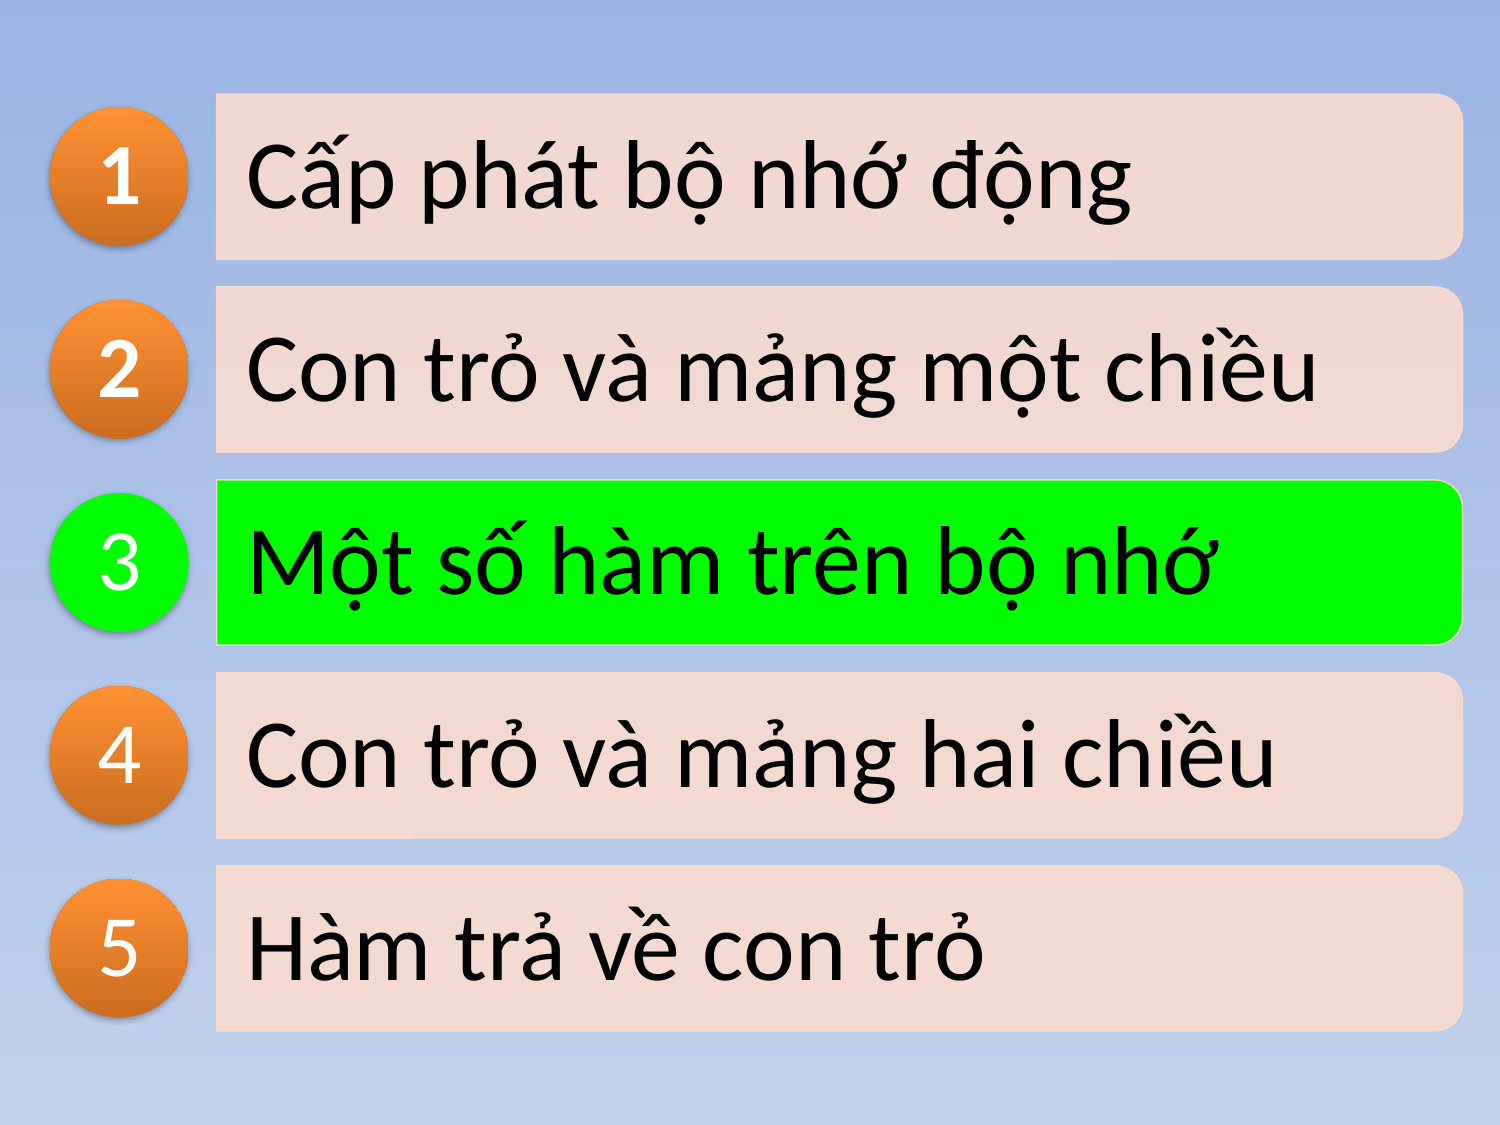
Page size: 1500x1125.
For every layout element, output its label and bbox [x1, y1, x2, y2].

list [49, 37, 1463, 1088]
